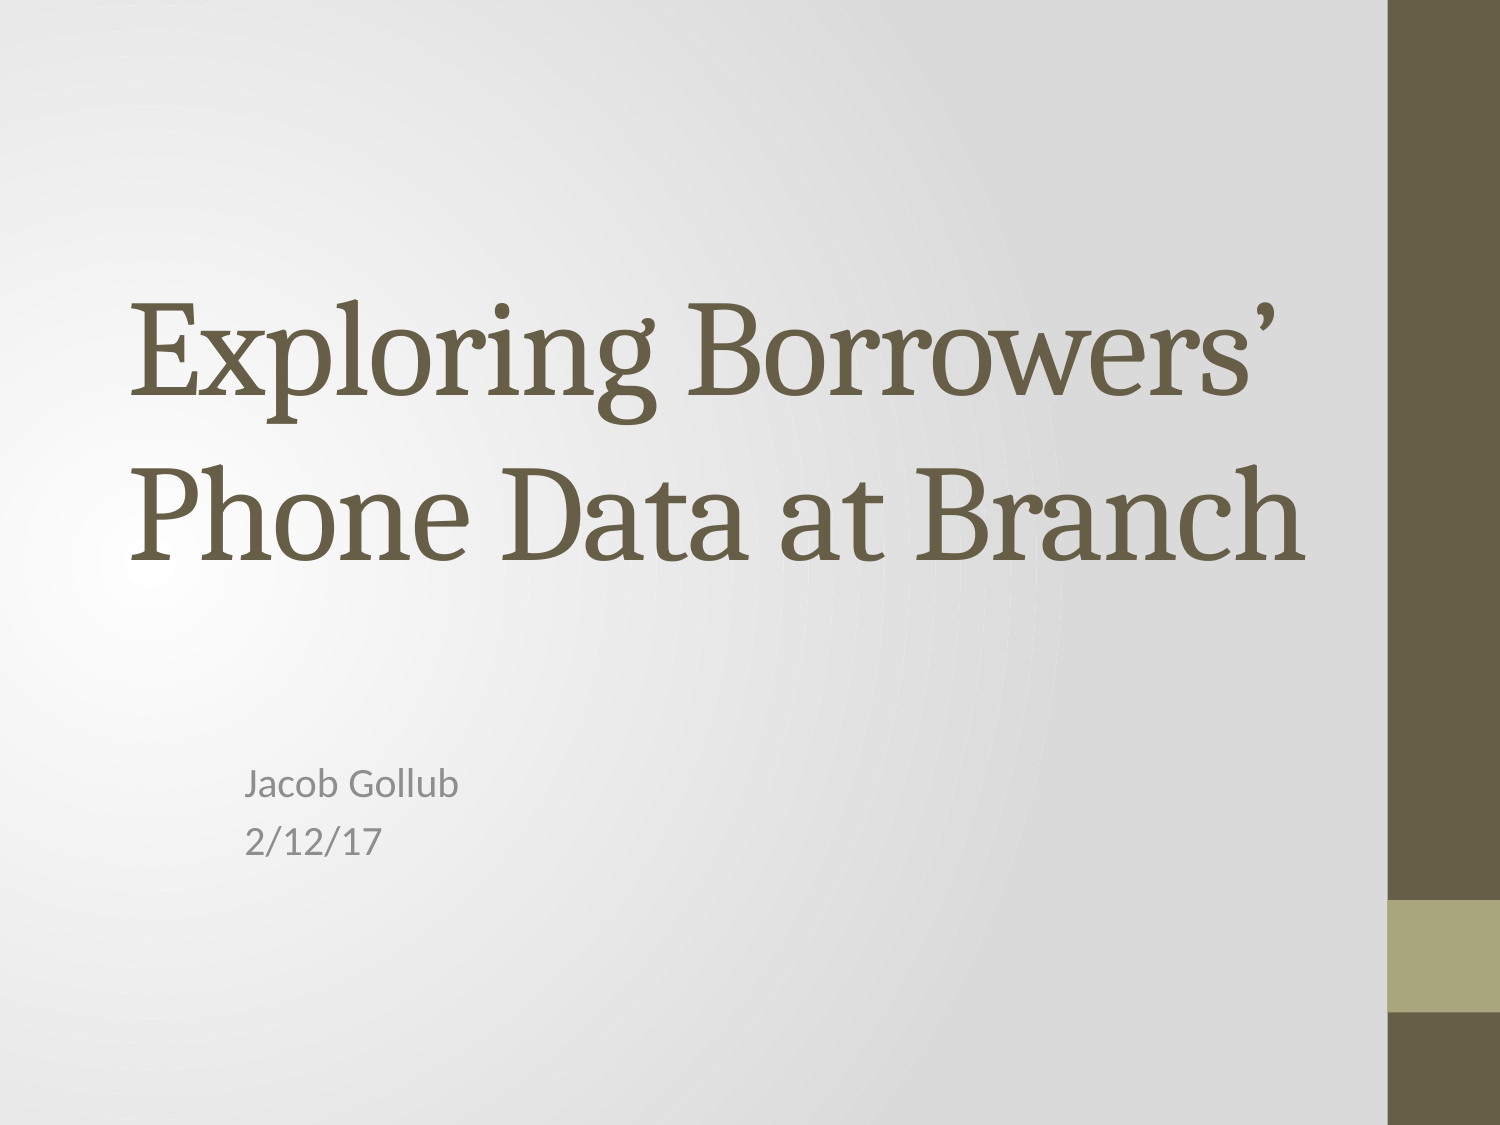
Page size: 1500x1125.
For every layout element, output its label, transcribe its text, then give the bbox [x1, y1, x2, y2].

subtitle Jacob Gollub 2/12/17 [229, 747, 1290, 923]
title Exploring Borrowers’ Phone Data at Branch [112, 170, 1350, 596]
